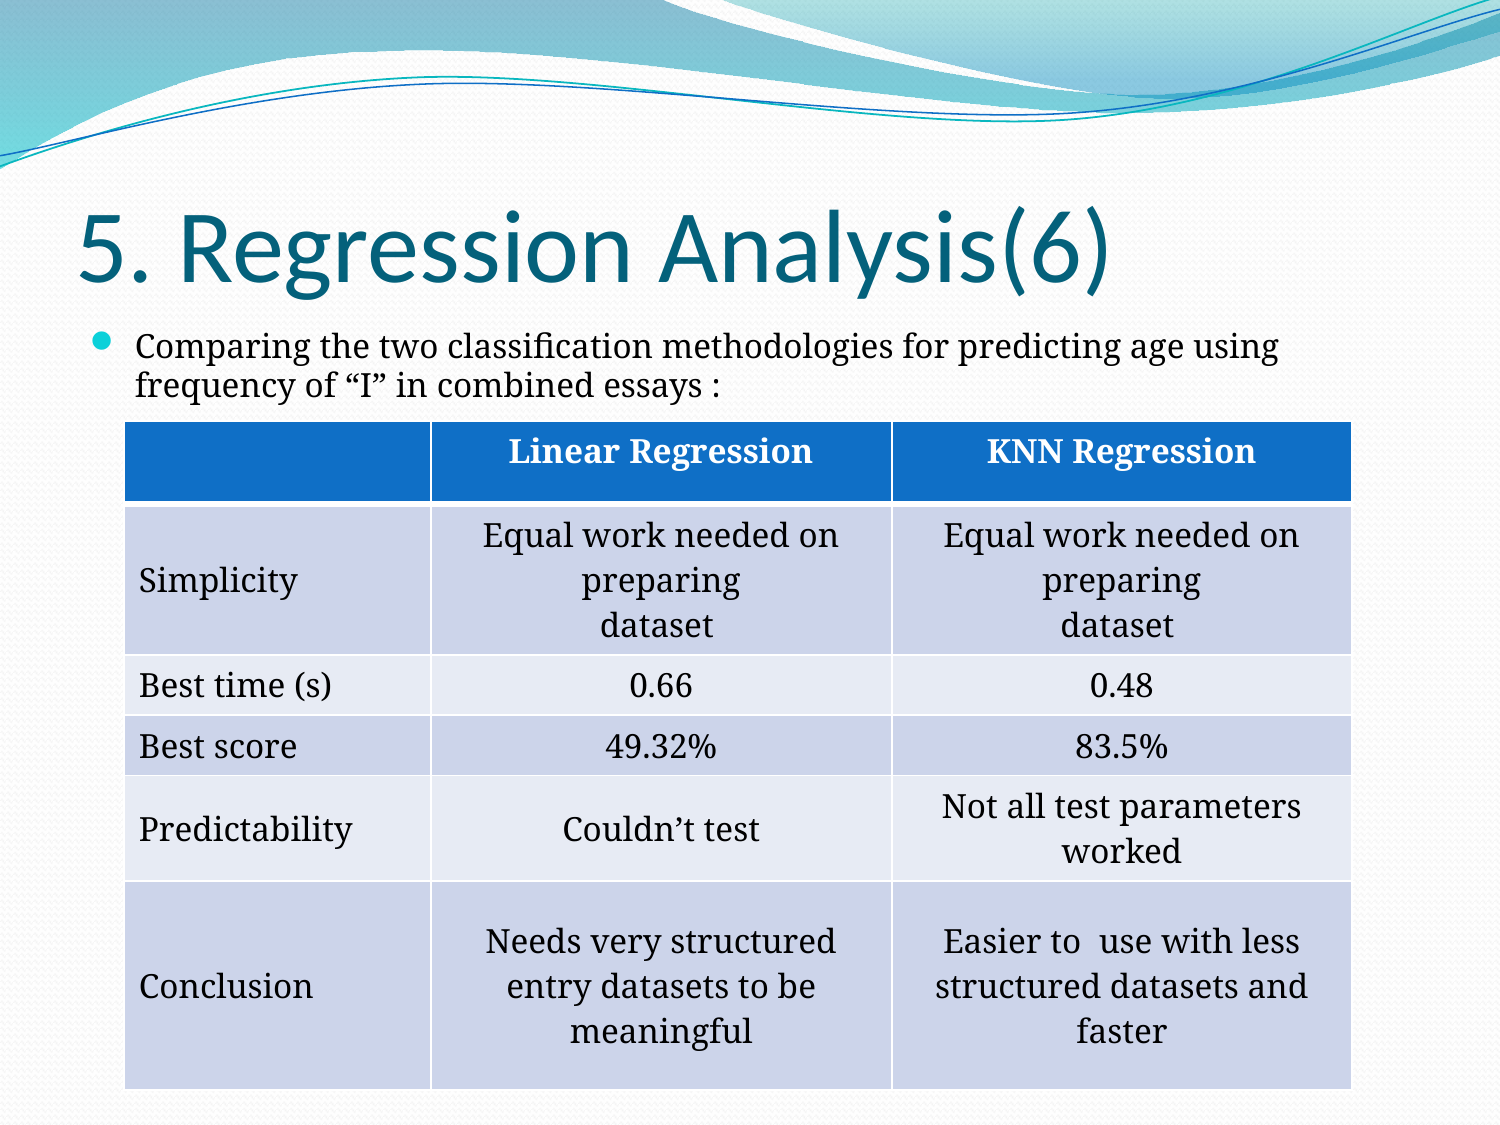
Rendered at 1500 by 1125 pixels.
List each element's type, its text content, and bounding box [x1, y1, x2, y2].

table_cell Easier to use with less structured datasets and faster [893, 882, 1351, 1089]
table_cell Simplicity [125, 507, 430, 654]
table_cell Predictability [125, 776, 430, 880]
table_cell Equal work needed on preparing dataset [432, 507, 891, 654]
title 5. Regression Analysis(6) [75, 115, 1425, 303]
table_header KNN Regression [893, 422, 1351, 501]
table_cell 0.66 [432, 656, 891, 714]
table_cell 49.32% [432, 716, 891, 775]
list Comparing the two classification methodologies for predicting age using frequency of “I” in combined essays : [75, 317, 1425, 445]
table_cell Couldn’t test [432, 776, 891, 880]
table_header [125, 422, 430, 501]
table_cell Equal work needed on preparing dataset [893, 507, 1351, 654]
table_cell Conclusion [125, 882, 430, 1089]
table_cell 83.5% [893, 716, 1351, 775]
table_cell Not all test parameters worked [893, 776, 1351, 880]
table_cell Best score [125, 716, 430, 775]
table_cell Needs very structured entry datasets to be meaningful [432, 882, 891, 1089]
table_header Linear Regression [432, 422, 891, 501]
table_cell 0.48 [893, 656, 1351, 714]
table_cell Best time (s) [125, 656, 430, 714]
